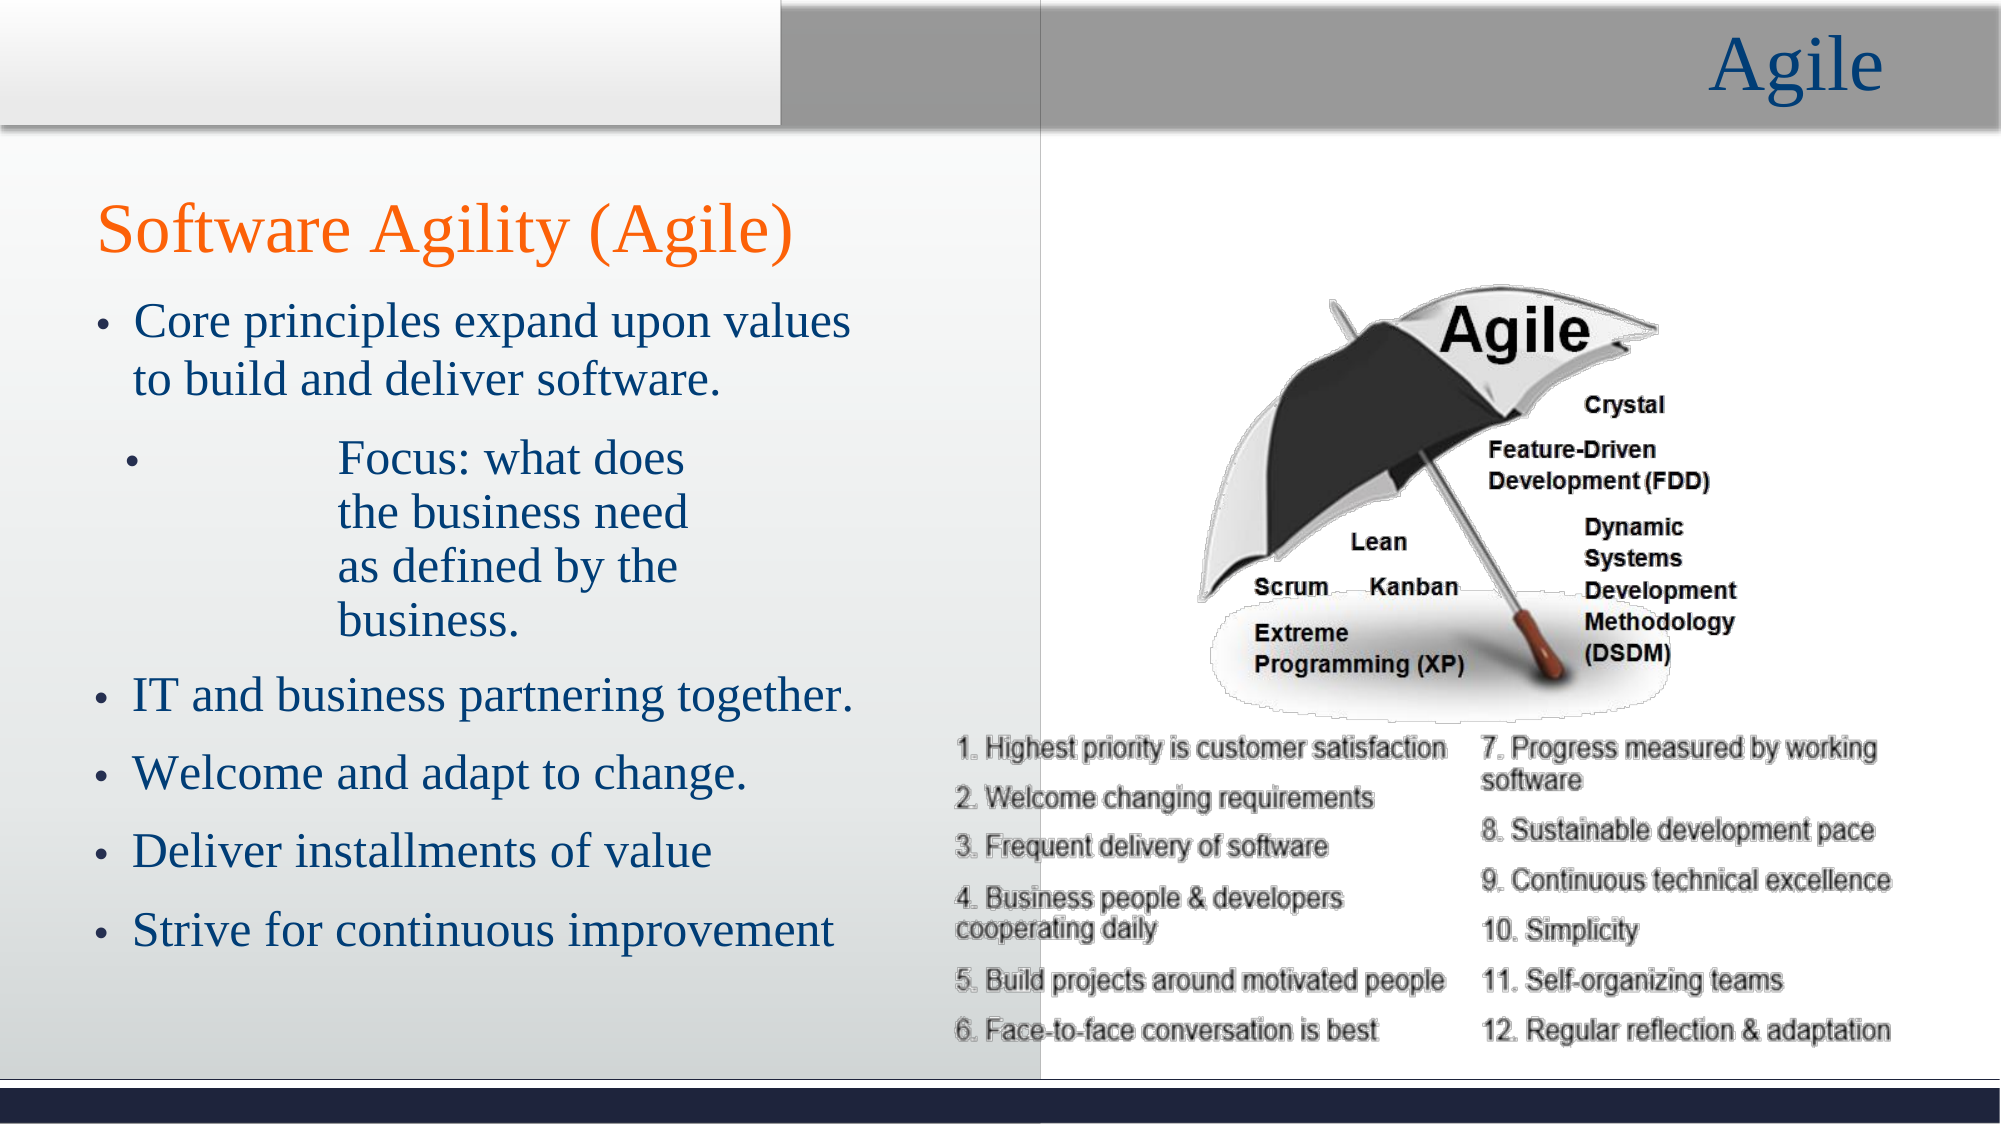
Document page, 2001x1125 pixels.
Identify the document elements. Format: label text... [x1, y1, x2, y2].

text_box Agile [1706, 23, 1899, 107]
text_box [0, 1079, 2000, 1083]
text_box Software Agility (Agile) • Core principles expand upon values to build and deliver software. • Focus: what does the business need as defined by the business. • IT and business partnering together. • Welcome and adapt to change. • Deliver installments of value • Strive for continuous improvement [94, 192, 881, 858]
text_box [0, 125, 2000, 140]
text_box [1178, 271, 1751, 725]
text_box [0, 0, 2000, 125]
text_box [0, 140, 2000, 1079]
text_box [0, 1084, 2000, 1125]
text_box [953, 725, 1900, 1048]
